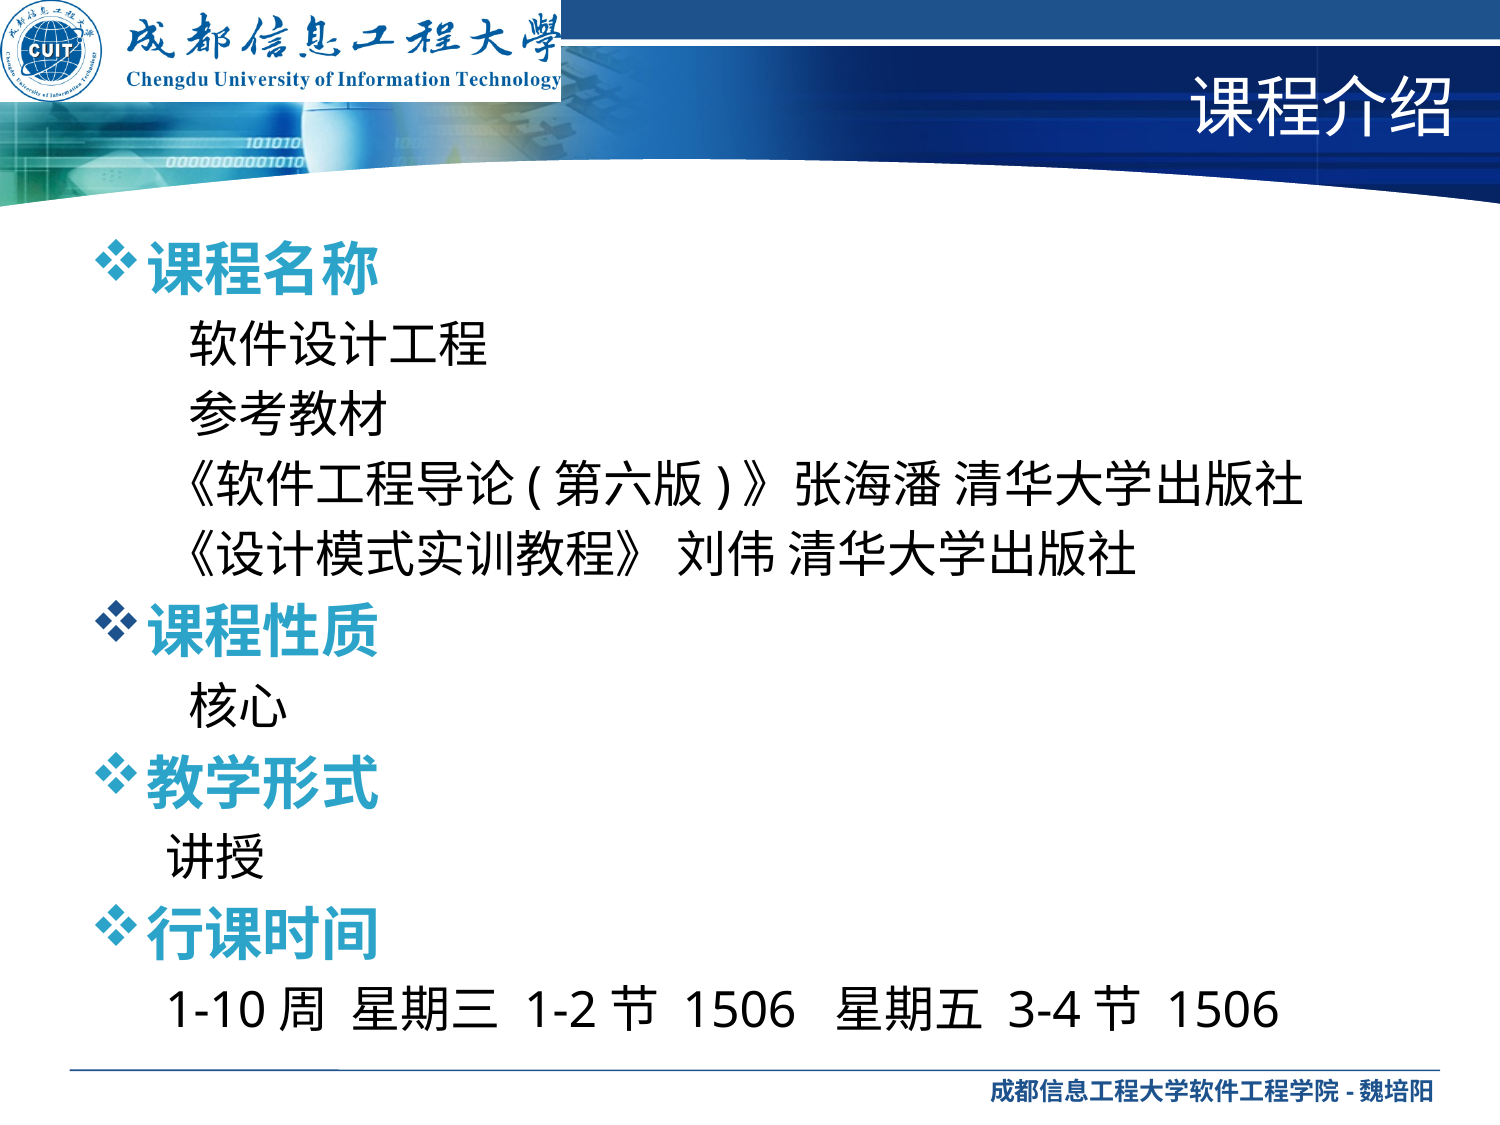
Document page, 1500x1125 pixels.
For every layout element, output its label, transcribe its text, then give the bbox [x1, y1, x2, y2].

title 课程介绍 [182, 54, 1471, 155]
footer 成都信息工程大学软件工程学院-魏培阳 [974, 1067, 1451, 1118]
picture [0, 0, 1500, 206]
list 课程名称 软件设计工程 参考教材 《软件工程导论(第六版)》张海潘 清华大学出版社 《设计模式实训教程》 刘伟 清华大学出版社 课程性质 核心 教学形式 讲授 行课时间 1-10周 星期三 1-2节 1506 星期五 3-4节 1506 [74, 224, 1426, 1059]
